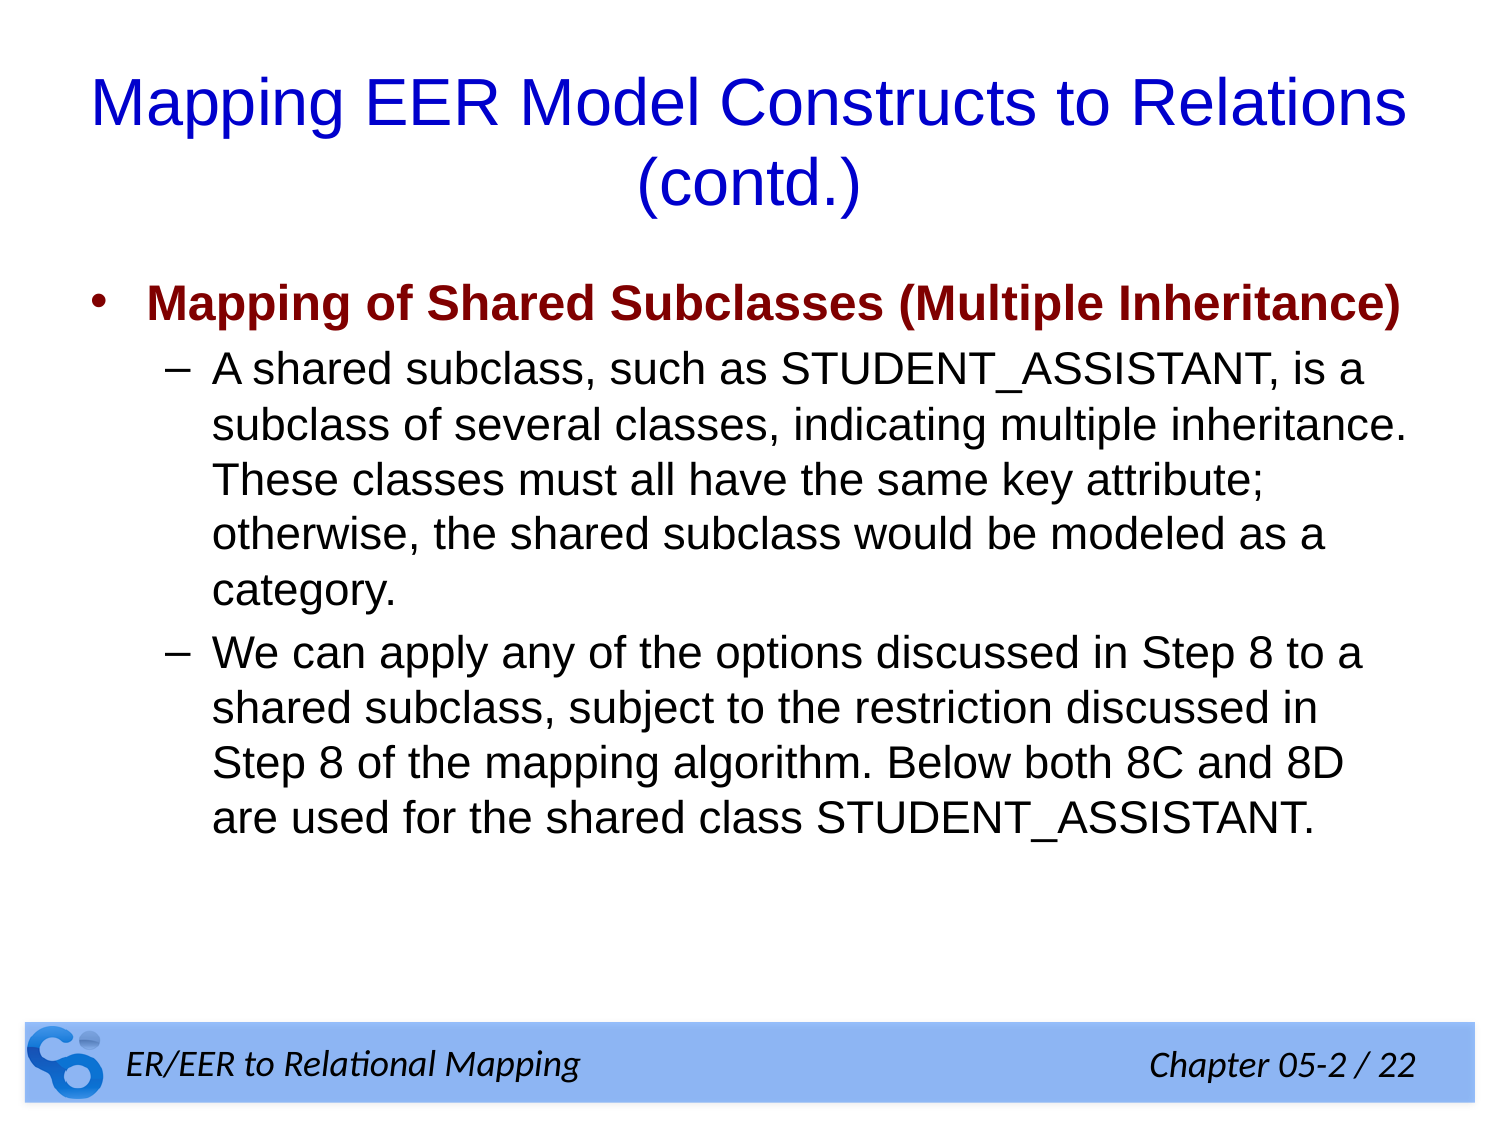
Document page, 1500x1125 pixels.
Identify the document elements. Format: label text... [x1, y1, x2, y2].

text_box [24, 1021, 1476, 1125]
title Mapping EER Model Constructs to Relations (contd.) [75, 45, 1425, 233]
list Mapping of Shared Subclasses (Multiple Inheritance) A shared subclass, such as STUDENT_ASSISTANT, is a subclass of several classes, indicating multiple inheritance. These classes must all have the same key attribute; otherwise, the shared subclass would be modeled as a category. We can apply any of the options discussed in Step 8 to a shared subclass, subject to the restriction discussed in Step 8 of the mapping algorithm. Below both 8C and 8D are used for the shared class STUDENT_ASSISTANT. [75, 262, 1425, 1005]
